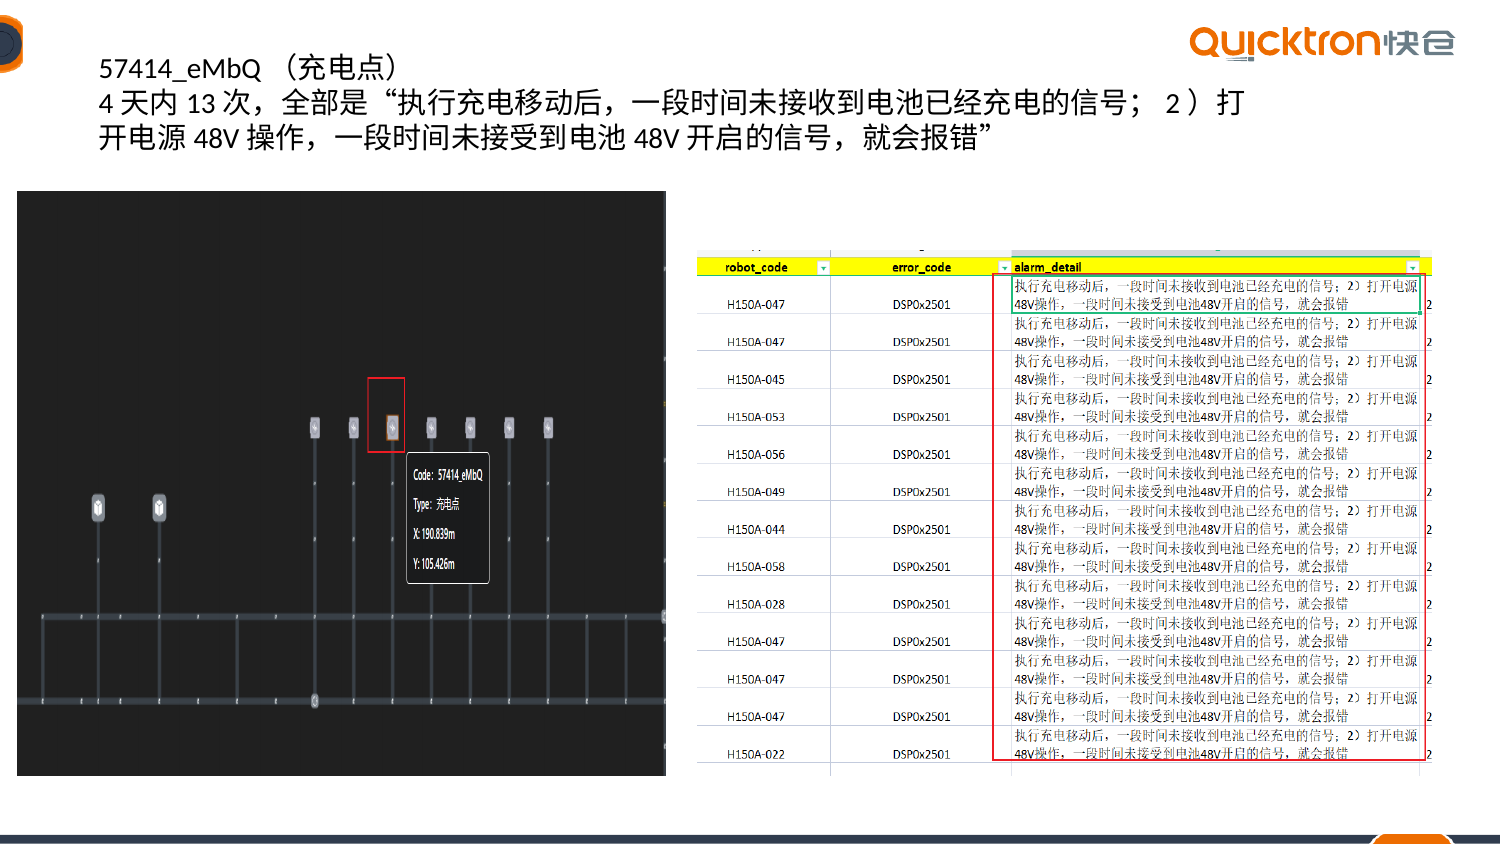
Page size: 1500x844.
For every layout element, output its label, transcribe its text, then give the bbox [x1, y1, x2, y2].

picture [0, 15, 45, 74]
picture [1369, 834, 1456, 844]
picture [697, 250, 1432, 776]
picture [17, 191, 666, 776]
text_box 57414_eMbQ（充电点） 4天内13次，全部是“执行充电移动后，一段时间未接收到电池已经充电的信号；2）打开电源48V操作，一段时间未接受到电池48V开启的信号，就会报错” [84, 41, 1271, 162]
